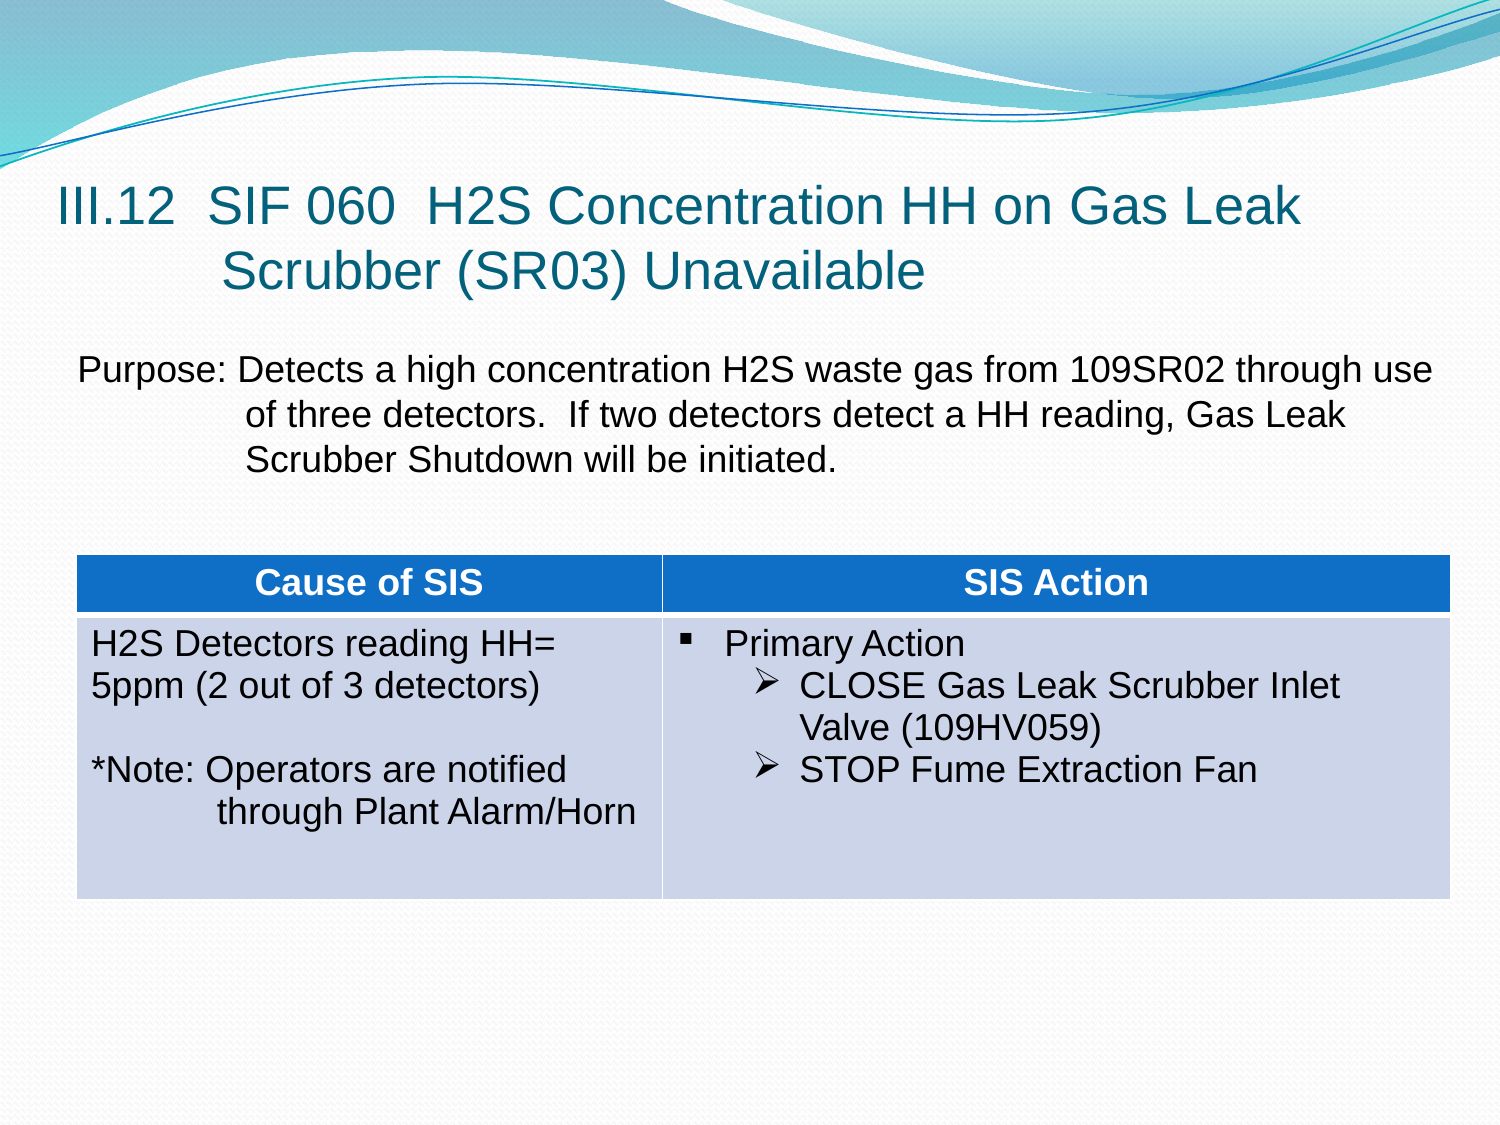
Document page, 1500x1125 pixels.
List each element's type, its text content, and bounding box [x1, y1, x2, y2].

table_header SIS Action [663, 555, 1450, 612]
text_box Purpose: Detects a high concentration H2S waste gas from 109SR02 through use of three detectors. If two detectors detect a HH reading, Gas Leak Scrubber Shutdown will be initiated. [62, 337, 1463, 488]
title III.12 SIF 060 H2S Concentration HH on Gas Leak Scrubber (SR03) Unavailable [56, 176, 1457, 300]
table_header Cause of SIS [77, 555, 662, 612]
table_cell H2S Detectors reading HH= 5ppm (2 out of 3 detectors) *Note: Operators are notified through Plant Alarm/Horn [77, 618, 662, 899]
table_cell Primary Action CLOSE Gas Leak Scrubber Inlet Valve (109HV059) STOP Fume Extraction Fan [663, 618, 1450, 899]
